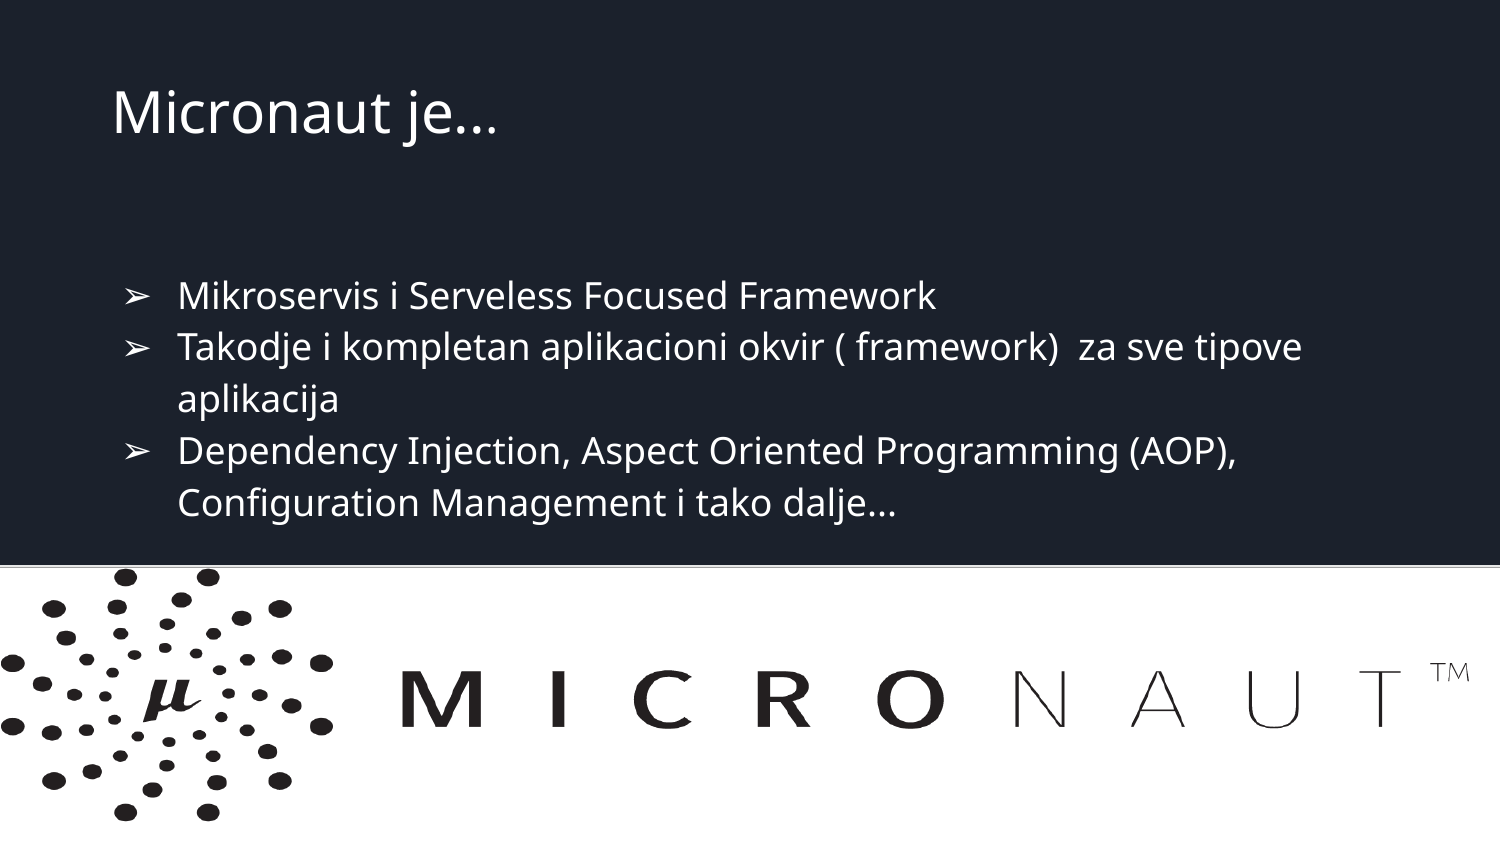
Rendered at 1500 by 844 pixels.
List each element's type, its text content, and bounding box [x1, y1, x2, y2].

text_box Micronaut je... [96, 60, 1144, 183]
list Mikroservis i Serveless Focused Framework Takodje i kompletan aplikacioni okvir ( framework) za sve tipove aplikacija Dependency Injection, Aspect Oriented Programming (AOP), Configuration Management i tako dalje... [87, 249, 1448, 553]
picture [0, 565, 1500, 844]
